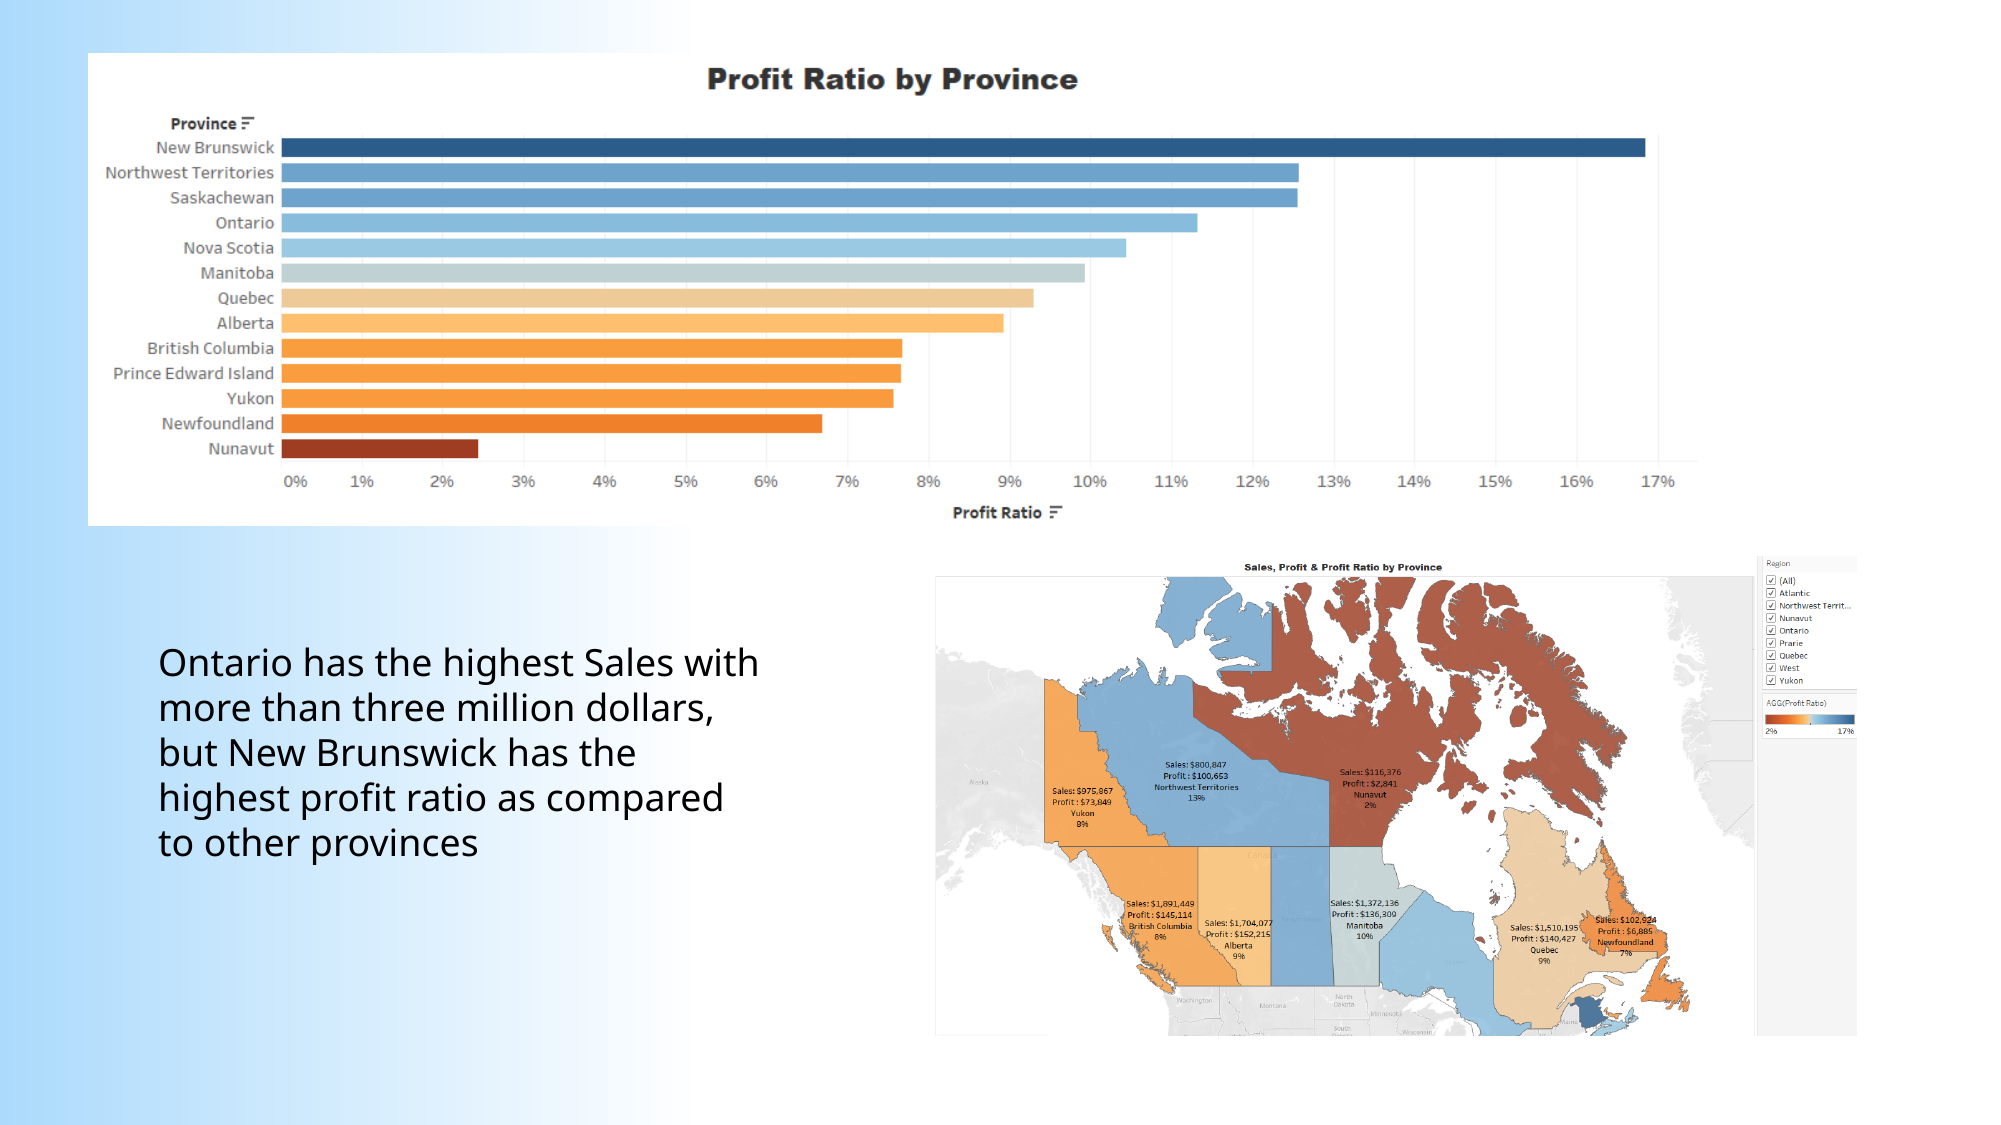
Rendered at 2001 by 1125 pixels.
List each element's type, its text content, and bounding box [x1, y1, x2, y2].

picture [933, 555, 1857, 1037]
text_box Ontario has the highest Sales with more than three million dollars, but New Brunswick has the highest profit ratio as compared to other provinces [143, 631, 777, 872]
picture [87, 53, 1698, 526]
